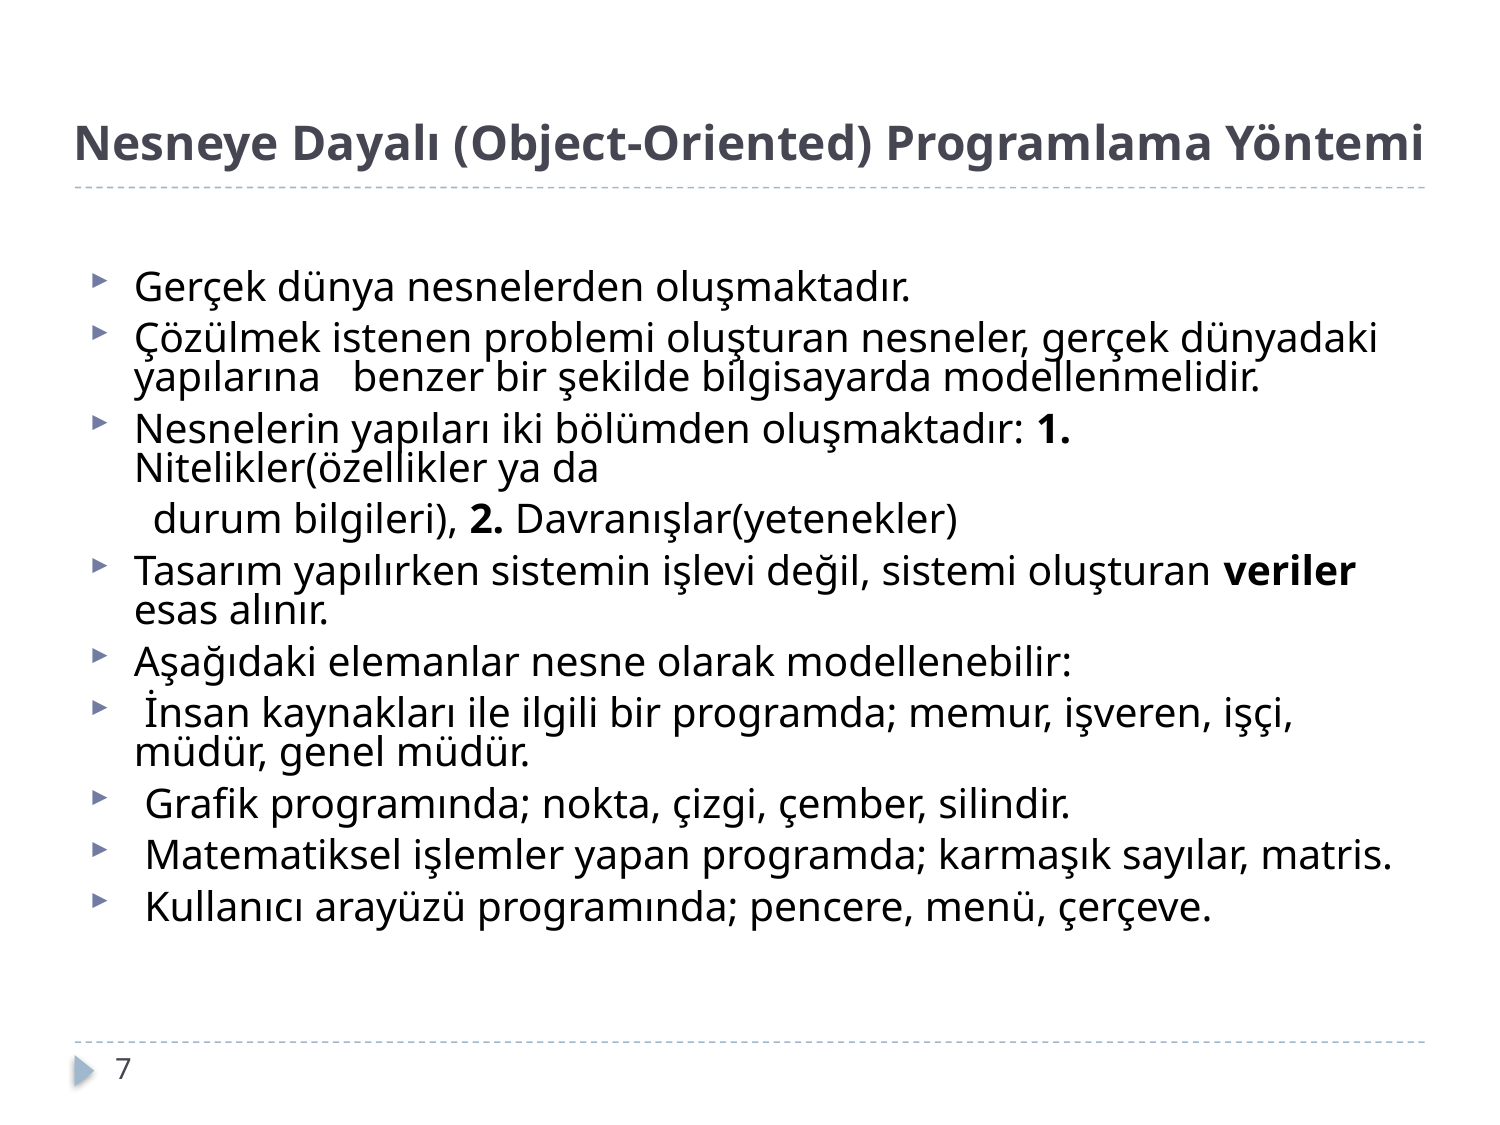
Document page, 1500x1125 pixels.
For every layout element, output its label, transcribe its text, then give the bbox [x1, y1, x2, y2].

list Gerçek dünya nesnelerden oluşmaktadır. Çözülmek istenen problemi oluşturan nesneler, gerçek dünyadaki yapılarına benzer bir şekilde bilgisayarda modellenmelidir. Nesnelerin yapıları iki bölümden oluşmaktadır: 1. Nitelikler(özellikler ya da durum bilgileri), 2. Davranışlar(yetenekler) Tasarım yapılırken sistemin işlevi değil, sistemi oluşturan veriler esas alınır. Aşağıdaki elemanlar nesne olarak modellenebilir: İnsan kaynakları ile ilgili bir programda; memur, işveren, işçi, müdür, genel müdür. Grafik programında; nokta, çizgi, çember, silindir. Matematiksel işlemler yapan programda; karmaşık sayılar, matris. Kullanıcı arayüzü programında; pencere, menü, çerçeve. [75, 262, 1425, 953]
slide_number 7 [100, 1042, 426, 1103]
title Nesneye Dayalı (Object-Oriented) Programlama Yöntemi [59, 118, 1500, 178]
